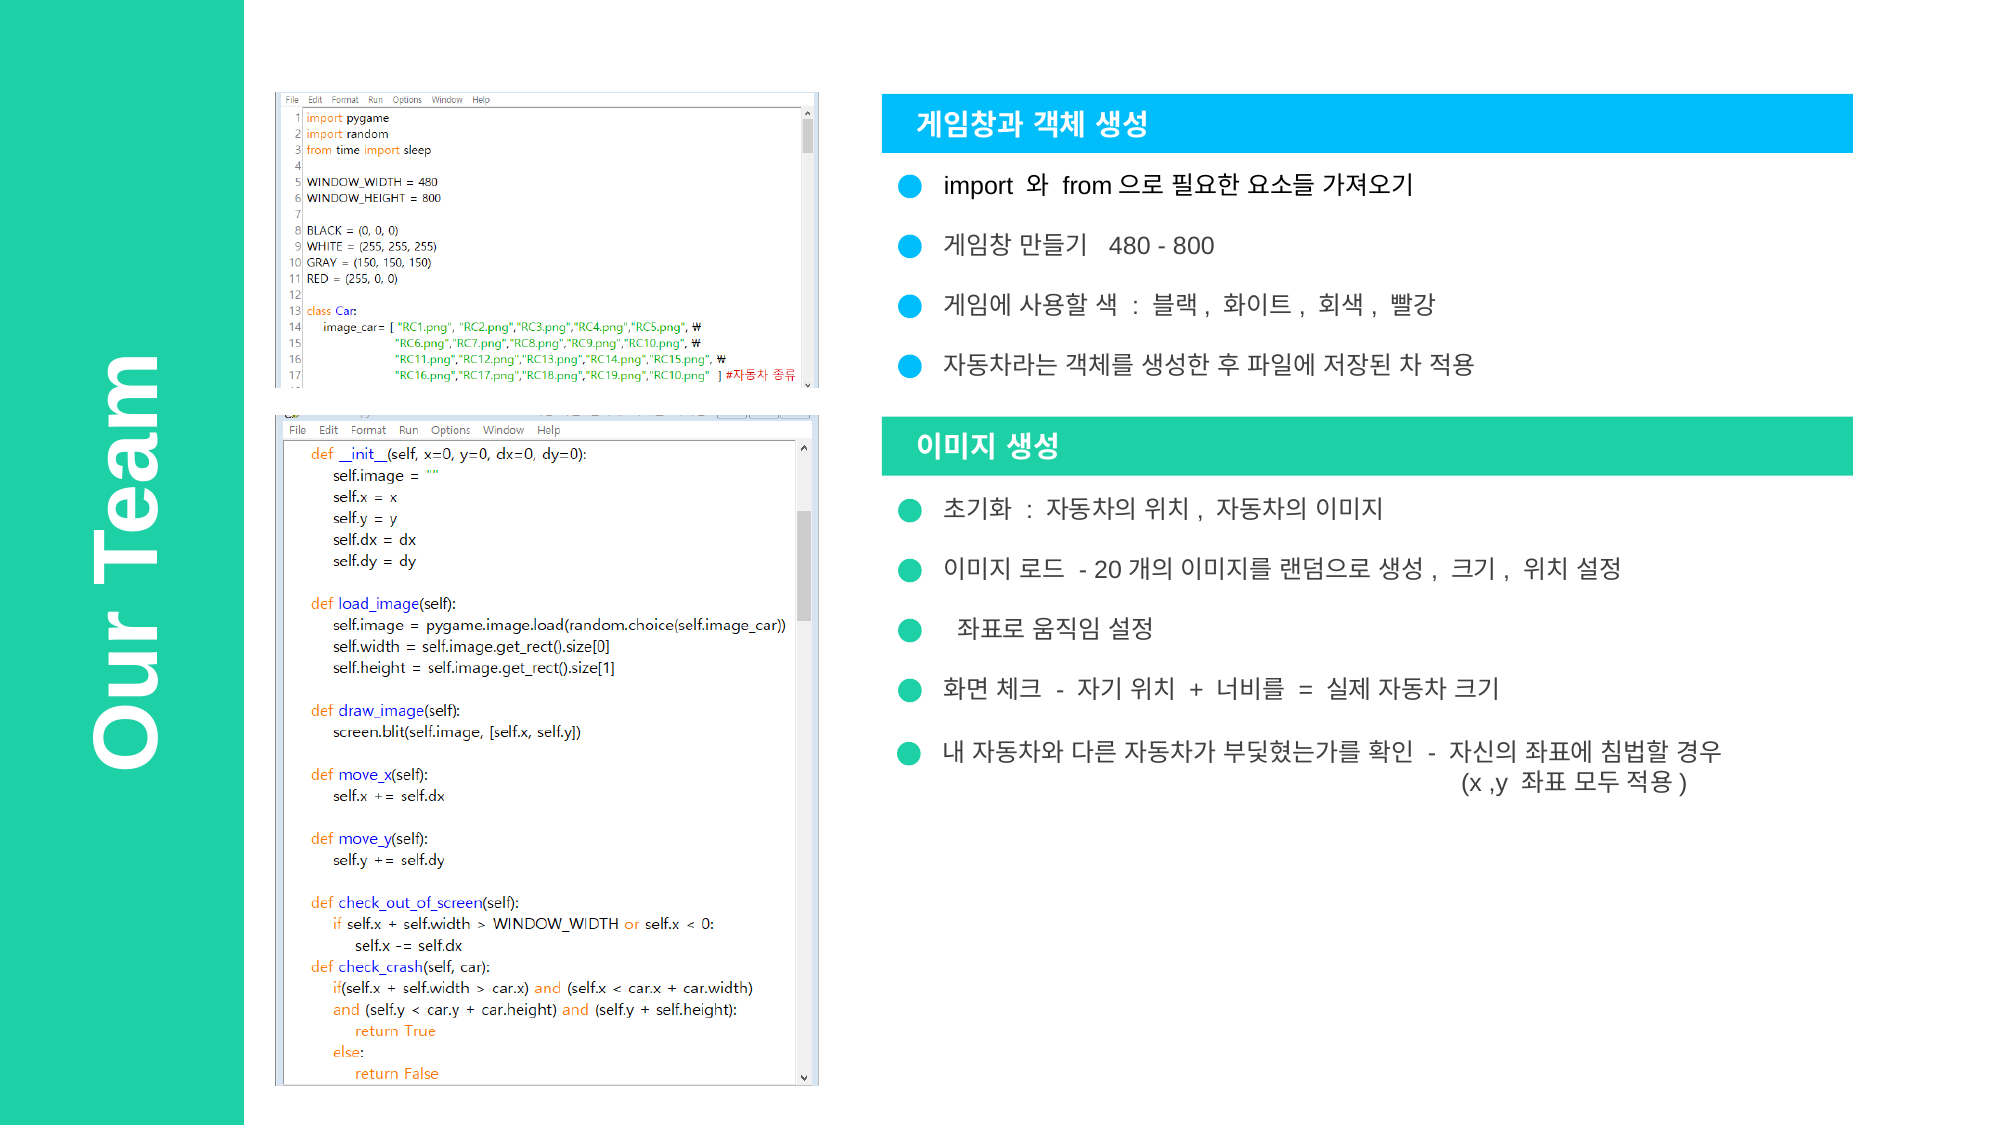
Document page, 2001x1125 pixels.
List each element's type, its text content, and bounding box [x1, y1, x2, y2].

text_box [881, 416, 1854, 477]
text_box [897, 293, 923, 320]
text_box 자동차라는 객체를 생성한 후 파일에 저장된 차 적용 [929, 342, 1872, 387]
text_box [897, 677, 923, 704]
text_box 좌표로 움직임 설정 [929, 606, 1871, 652]
text_box Our Team [58, 337, 184, 789]
picture [275, 415, 819, 1086]
text_box [897, 233, 923, 260]
text_box [881, 93, 1854, 154]
text_box 초기화 : 자동차의 위치, 자동차의 이미지 [929, 486, 1871, 532]
text_box 이미지 로드 - 20개의 이미지를 랜덤으로 생성, 크기, 위치 설정 [929, 546, 1871, 592]
text_box [897, 497, 923, 524]
text_box [896, 740, 922, 767]
text_box import 와 from으로 필요한 요소들 가져오기 [929, 162, 1872, 207]
text_box [897, 353, 923, 380]
text_box [897, 557, 923, 584]
text_box [897, 617, 923, 644]
text_box 이미지 생성 [902, 422, 1446, 470]
text_box 게임창 만들기 480 - 800 [929, 222, 1871, 267]
text_box 게임에 사용할 색 : 블랙, 화이트, 회색, 빨강 [929, 282, 1871, 327]
text_box 화면 체크 - 자기 위치 + 너비를 = 실제 자동차 크기 [929, 666, 1871, 712]
text_box 내 자동차와 다른 자동차가 부딫혔는가를 확인 - 자신의 좌표에 침법할 경우 (x ,y 좌표 모두 적용) [928, 729, 1870, 805]
picture [275, 92, 819, 388]
text_box 게임창과 객체 생성 [902, 99, 1446, 147]
text_box [897, 173, 923, 200]
